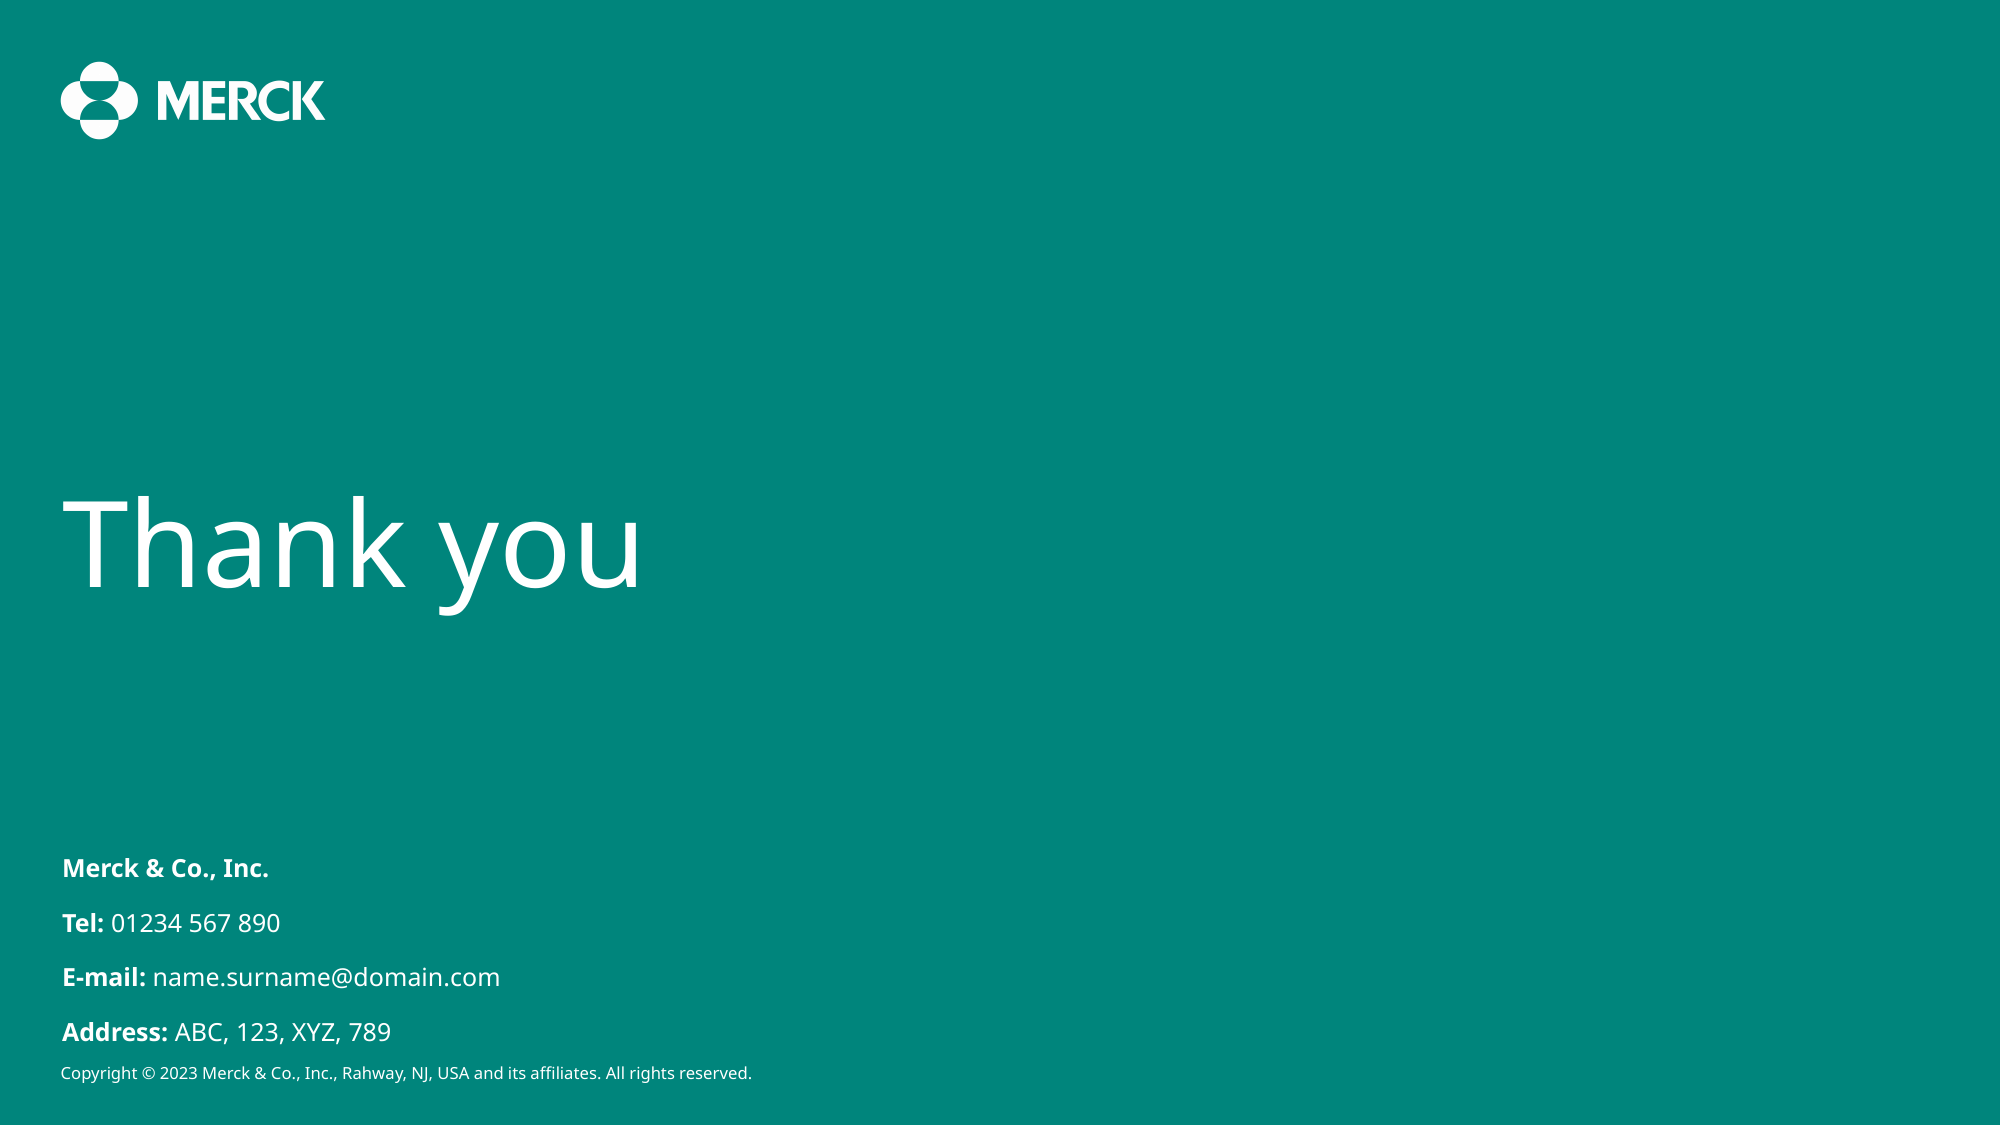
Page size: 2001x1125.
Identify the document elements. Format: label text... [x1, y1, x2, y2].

list Merck & Co., Inc. Tel: 01234 567 890 E-mail: name.surname@domain.com Address: ABC, 123, XYZ, 789 [62, 822, 654, 1047]
picture [22, 23, 364, 178]
title Thank you [62, 484, 1612, 731]
